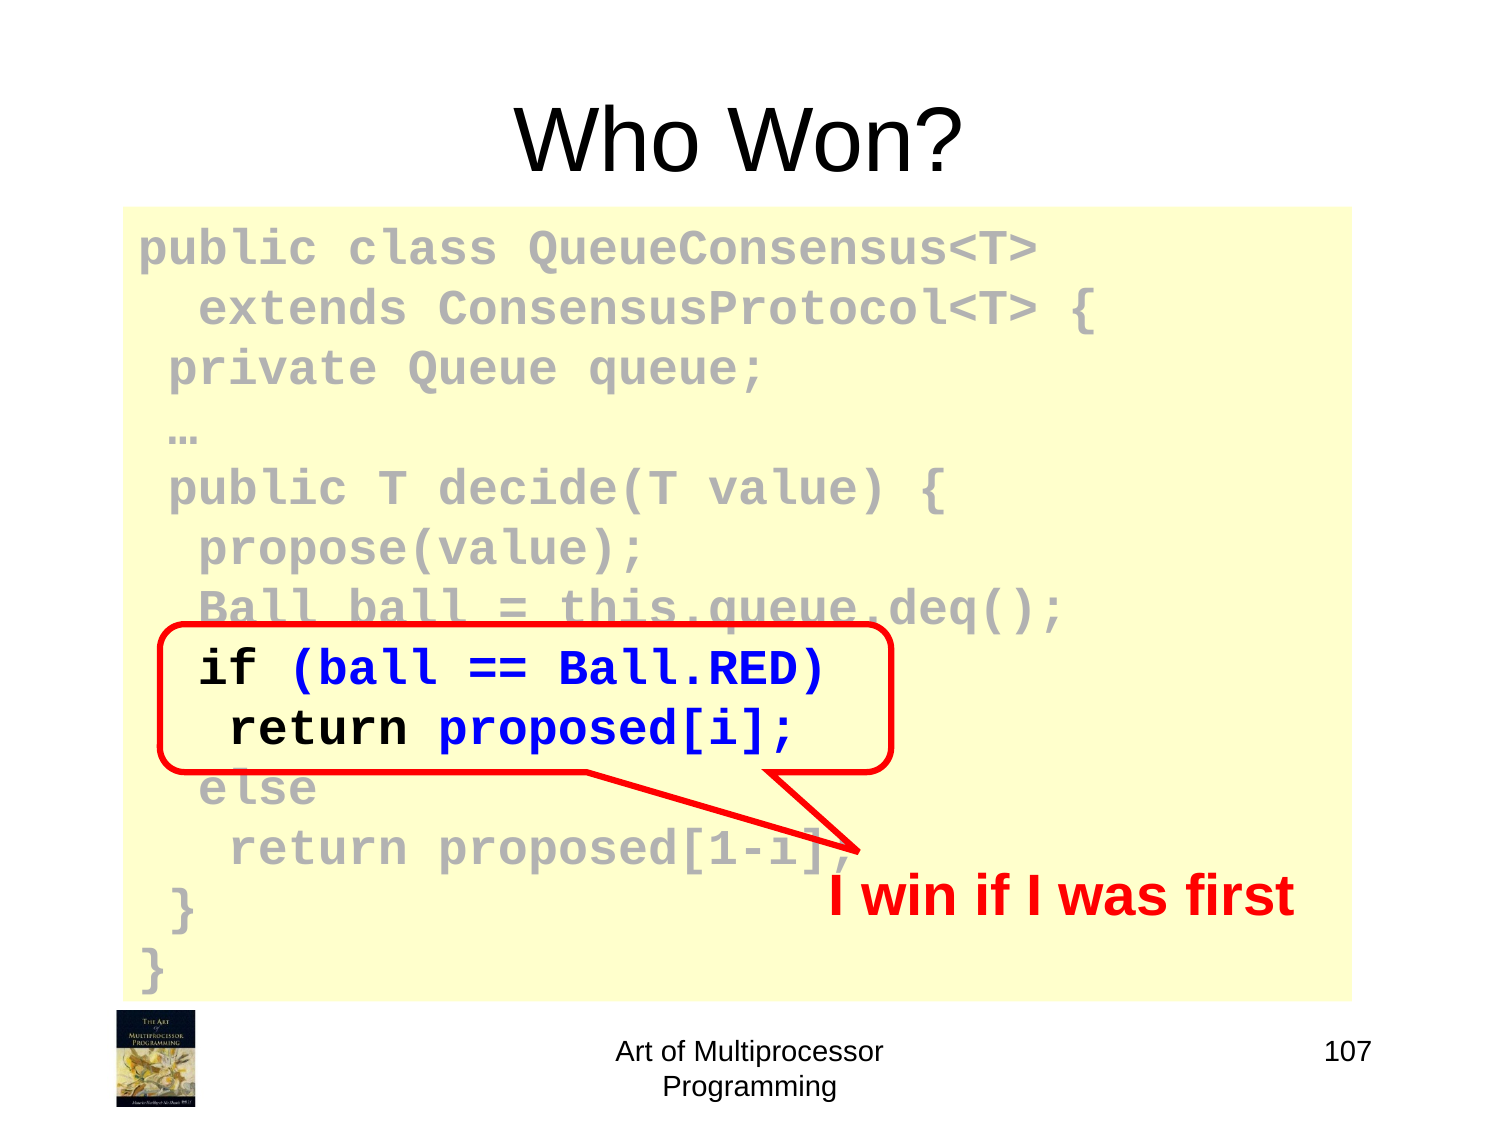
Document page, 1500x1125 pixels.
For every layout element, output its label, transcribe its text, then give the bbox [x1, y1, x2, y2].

footer Art of Multiprocessor Programming [512, 1025, 988, 1100]
text_box public class QueueConsensus<T> extends ConsensusProtocol<T> { private Queue queue; … public T decide(T value) { propose(value); Ball ball = this.queue.deq(); if (ball == Ball.RED) return proposed[i]; else return proposed[1-i]; } } [123, 229, 1352, 1002]
text_box [159, 624, 892, 849]
text_box I win if I was first [799, 849, 1325, 935]
picture [107, 1010, 204, 1107]
slide_number 107 [1074, 1024, 1388, 1101]
title Who Won? [101, 40, 1378, 229]
